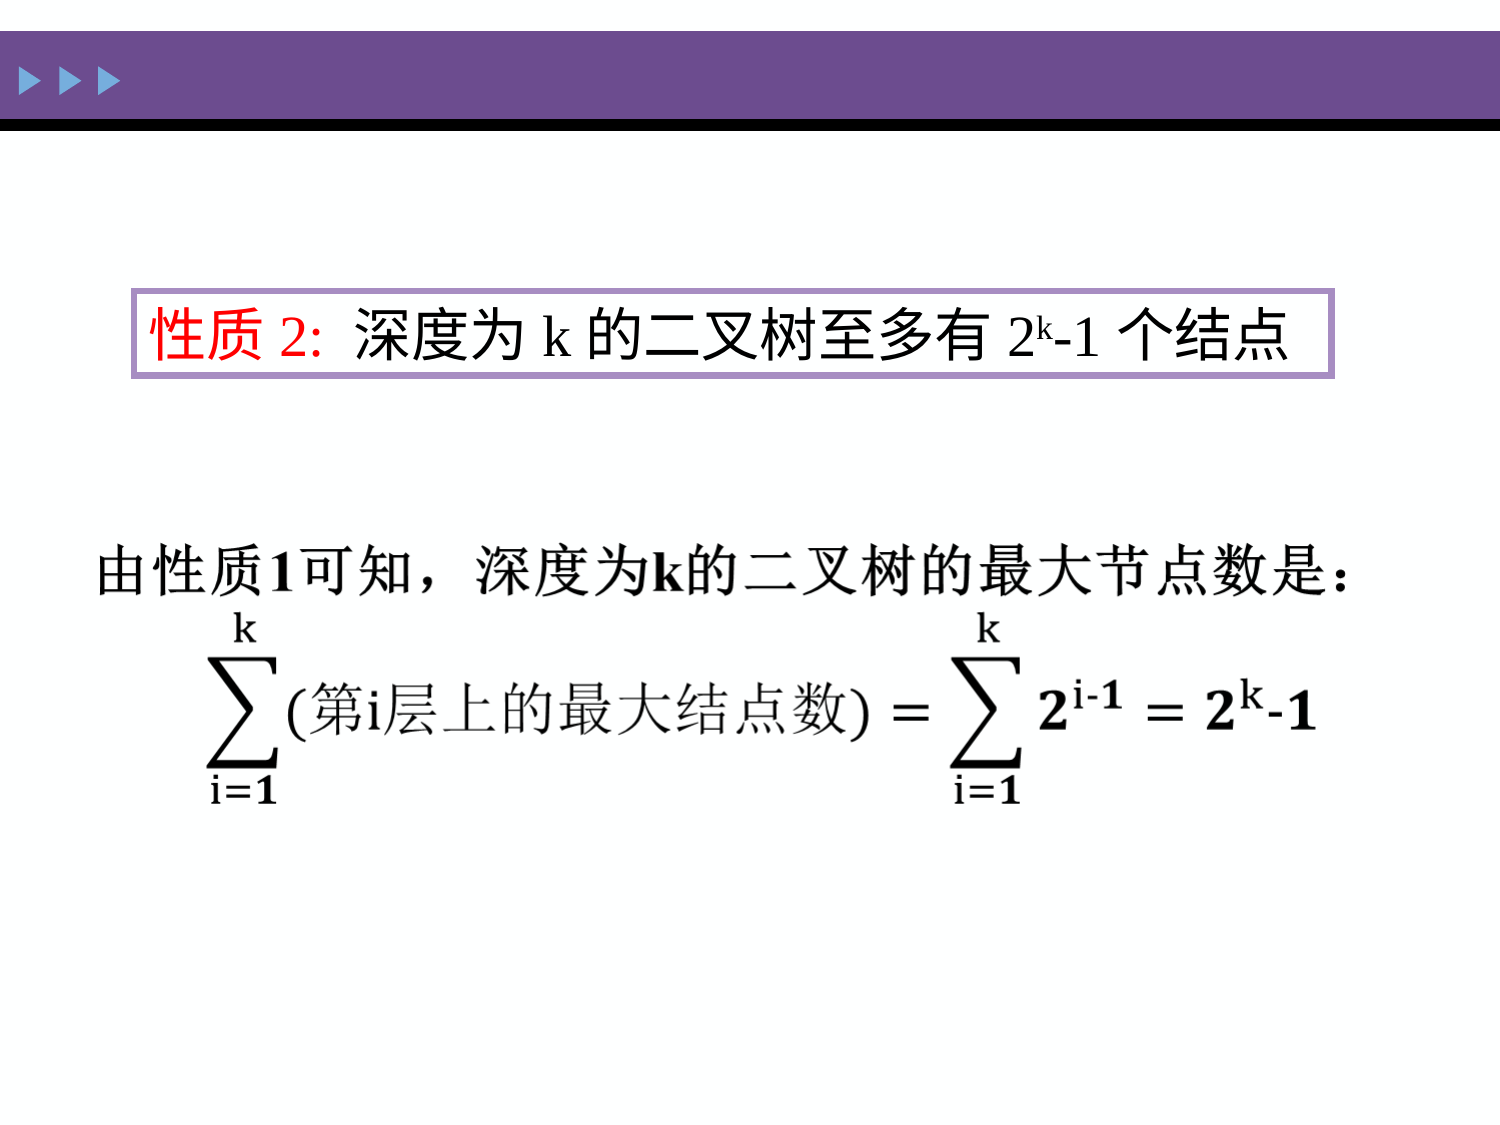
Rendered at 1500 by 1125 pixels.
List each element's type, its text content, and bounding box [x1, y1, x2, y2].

text_box 性质2: 深度为k的二叉树至多有2k-1个结点 [134, 290, 1332, 376]
text_box [76, 527, 1450, 815]
